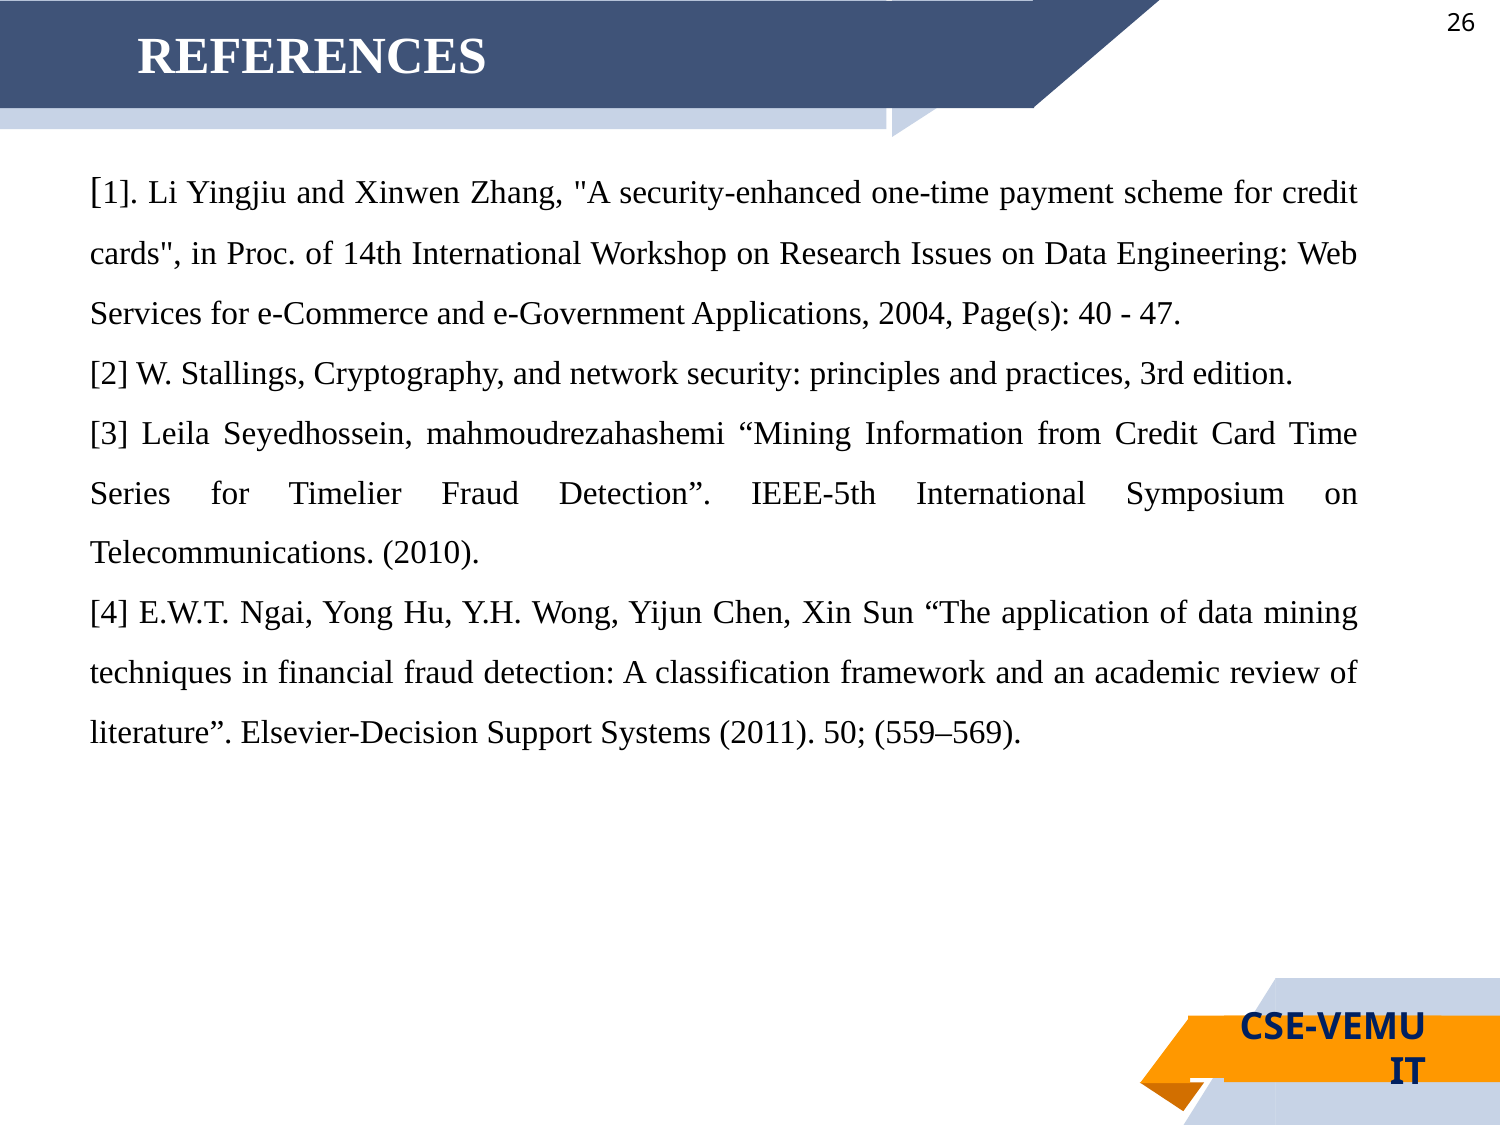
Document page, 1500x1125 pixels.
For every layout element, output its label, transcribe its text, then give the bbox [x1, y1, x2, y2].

title REFERENCES [0, 0, 863, 137]
text_box [1]. Li Yingjiu and Xinwen Zhang, "A security-enhanced one-time payment scheme for credit cards", in Proc. of 14th International Workshop on Research Issues on Data Engineering: Web Services for e-Commerce and e-Government Applications, 2004, Page(s): 40 - 47. [2] W. Stallings, Cryptography, and network security: principles and practices, 3rd edition. [3] Leila Seyedhossein, mahmoudrezahashemi “Mining Information from Credit Card Time Series for Timelier Fraud Detection”. IEEE-5th International Symposium on Telecommunications. (2010). [4] E.W.T. Ngai, Yong Hu, Y.H. Wong, Yijun Chen, Xin Sun “The application of data mining techniques in financial fraud detection: A classification framework and an academic review of literature”. Elsevier-Decision Support Systems (2011). 50; (559–569). [75, 136, 1375, 758]
